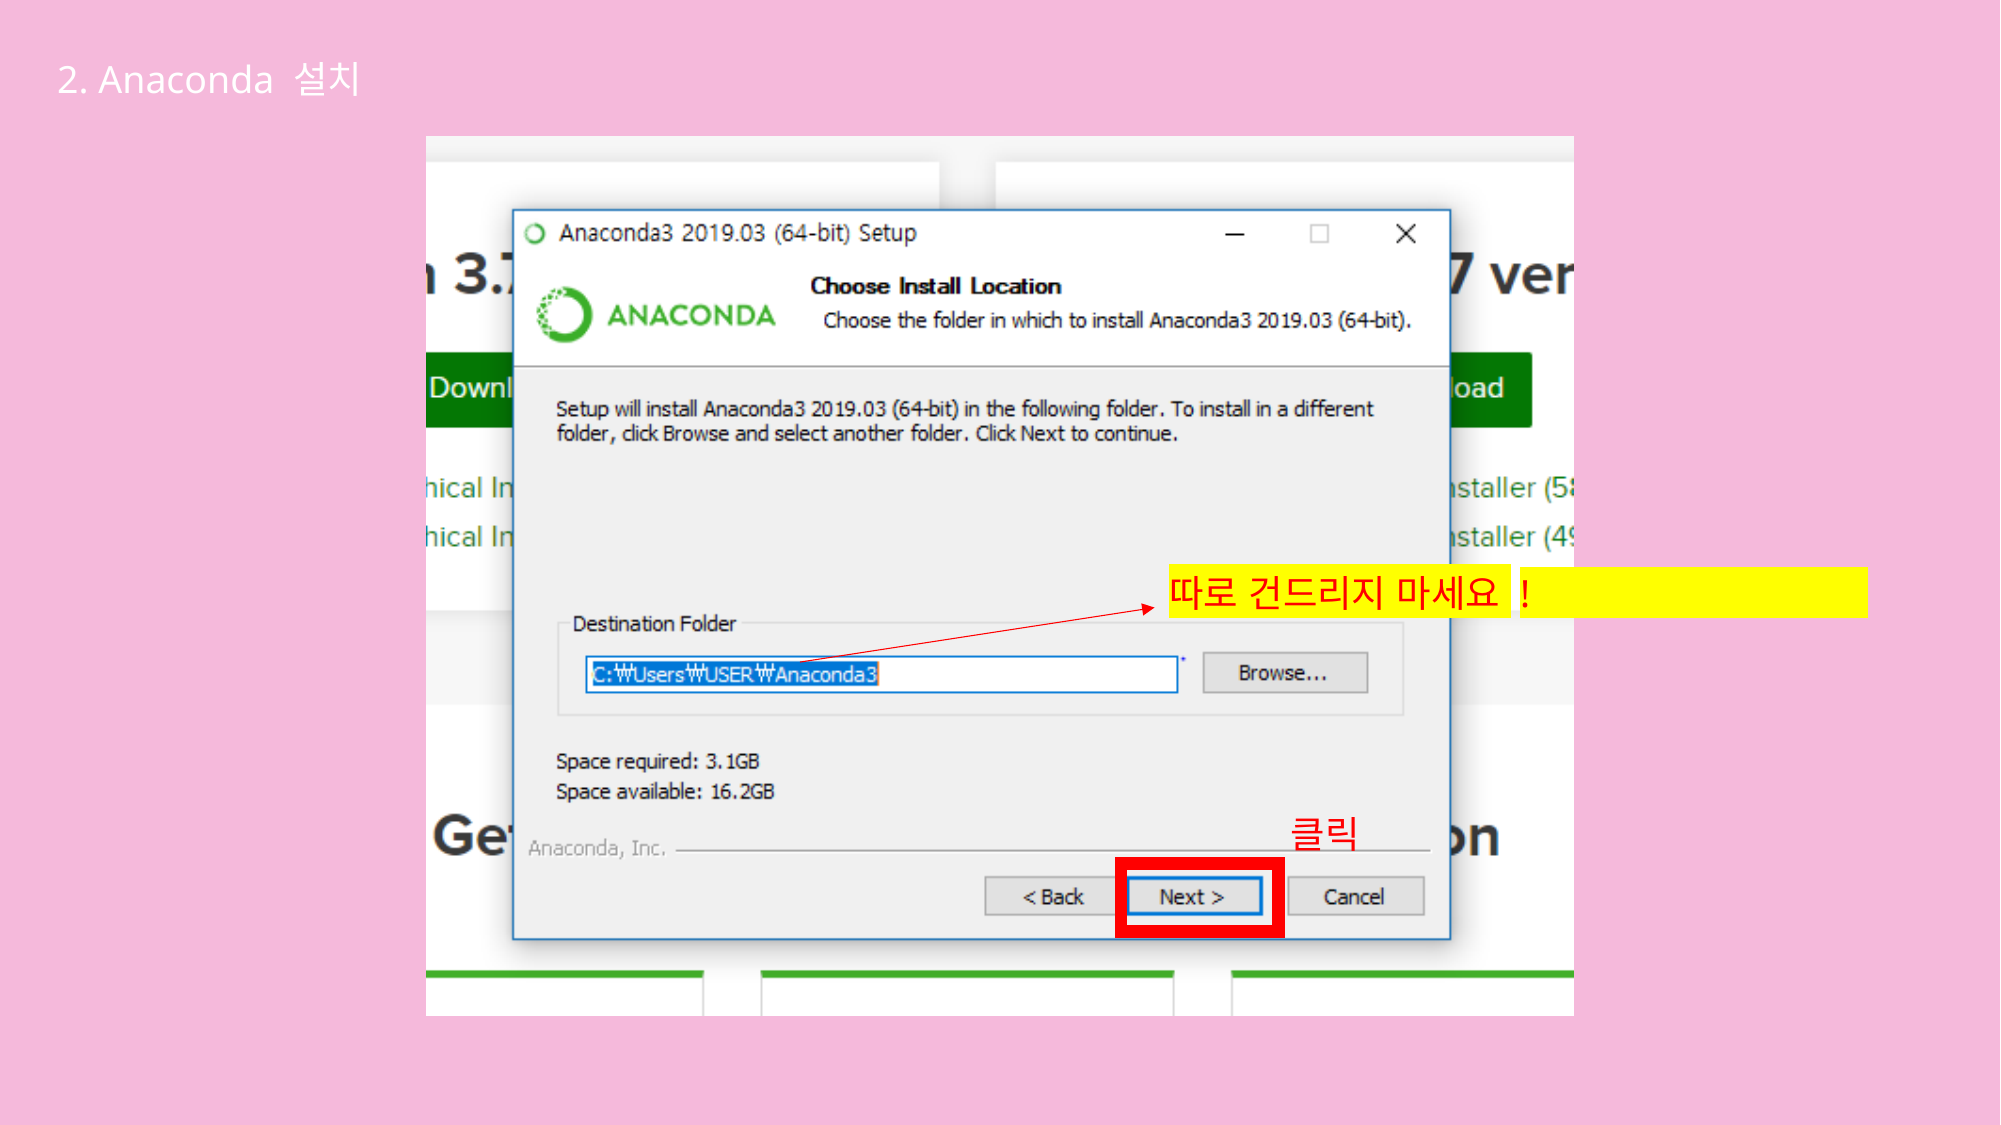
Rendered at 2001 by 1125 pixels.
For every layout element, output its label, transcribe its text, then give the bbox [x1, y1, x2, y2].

picture [425, 136, 1574, 1016]
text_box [799, 607, 1155, 663]
text_box 2. Anaconda 설치 [42, 48, 410, 109]
